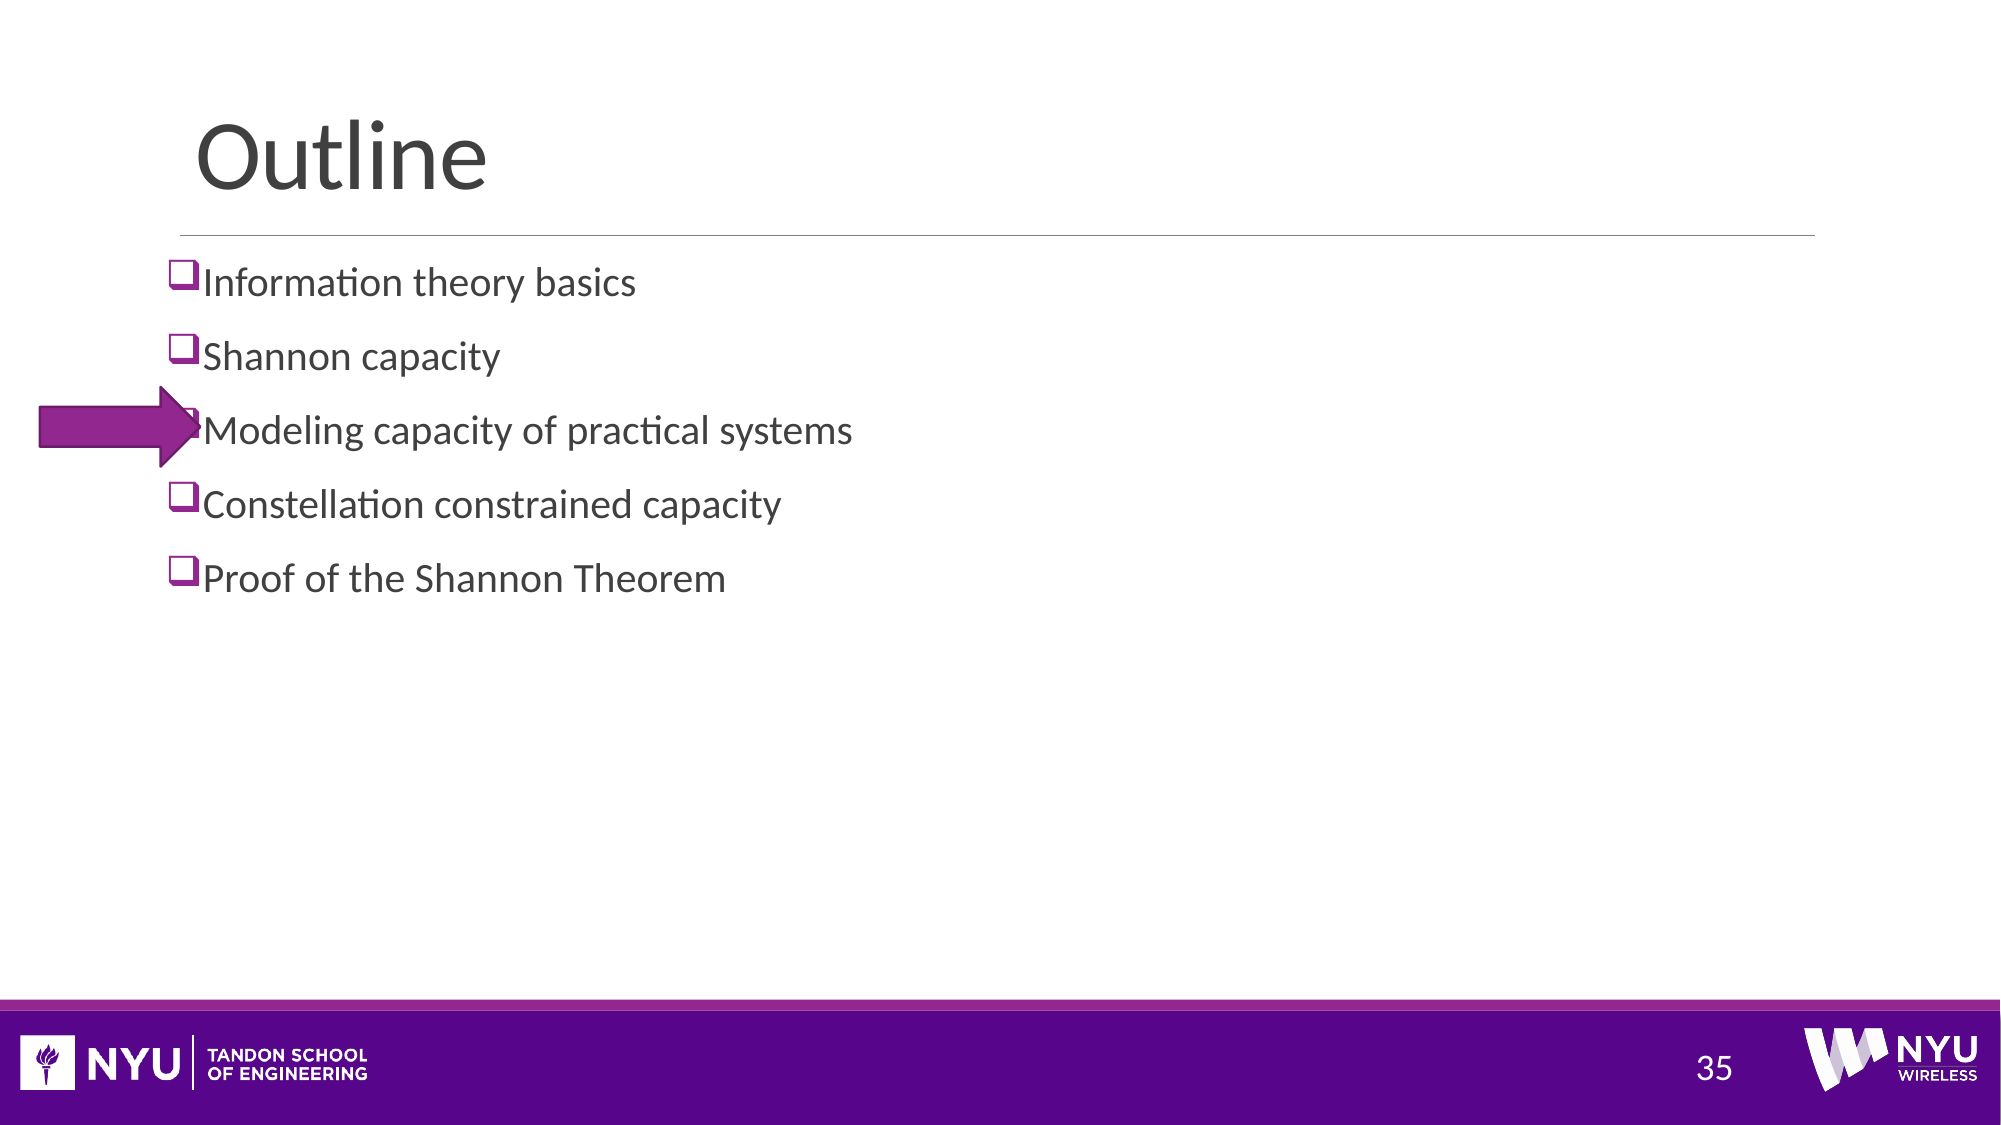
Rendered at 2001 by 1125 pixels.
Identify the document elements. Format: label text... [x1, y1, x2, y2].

list Information theory basics Shannon capacity Modeling capacity of practical systems Constellation constrained capacity Proof of the Shannon Theorem [165, 252, 1830, 963]
text_box [38, 385, 202, 468]
slide_number 35 [1533, 1035, 1749, 1096]
title Outline [180, 47, 1830, 218]
